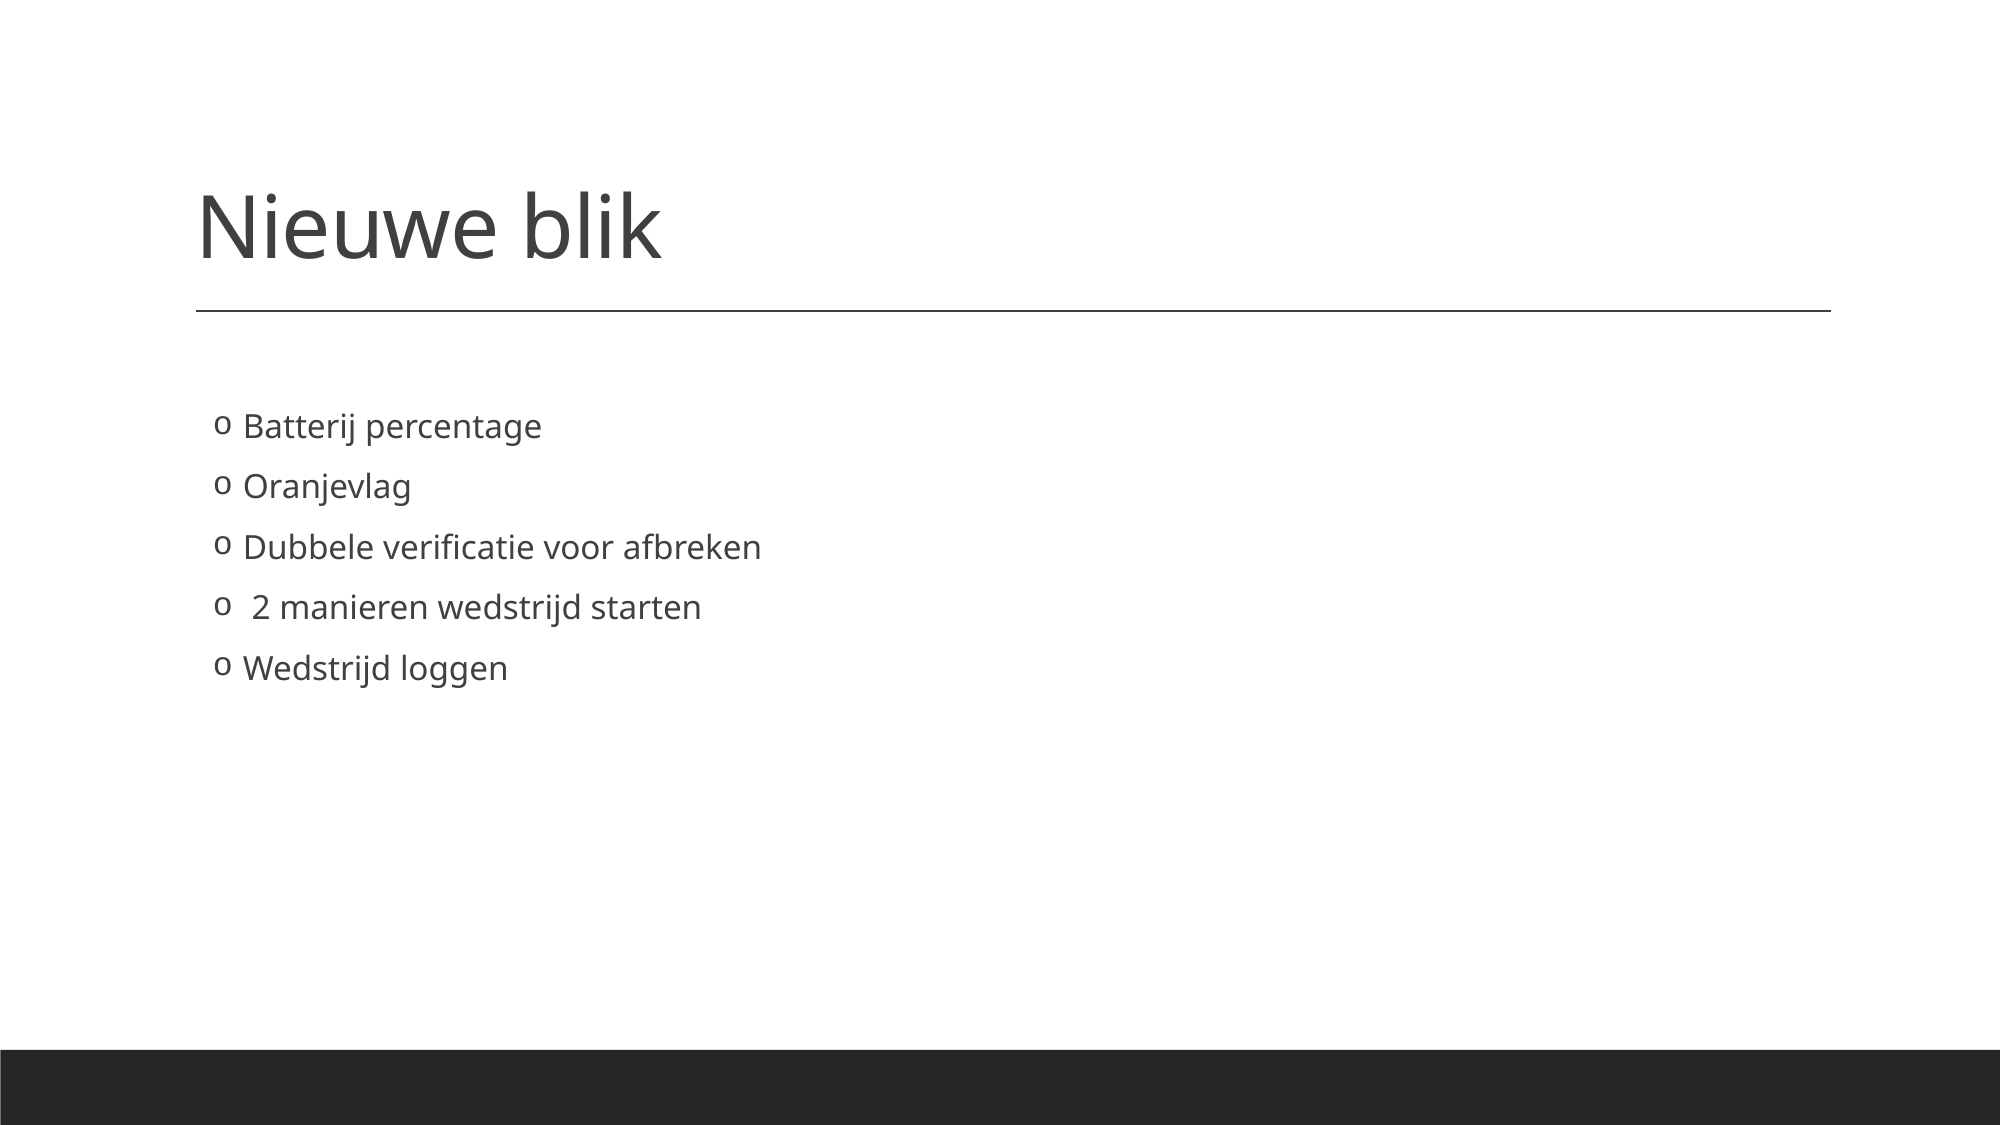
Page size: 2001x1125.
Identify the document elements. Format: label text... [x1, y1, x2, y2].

list Batterij percentage Oranjevlag Dubbele verificatie voor afbreken 2 manieren wedstrijd starten Wedstrijd loggen [180, 345, 1830, 963]
title Nieuwe blik [180, 47, 1830, 285]
